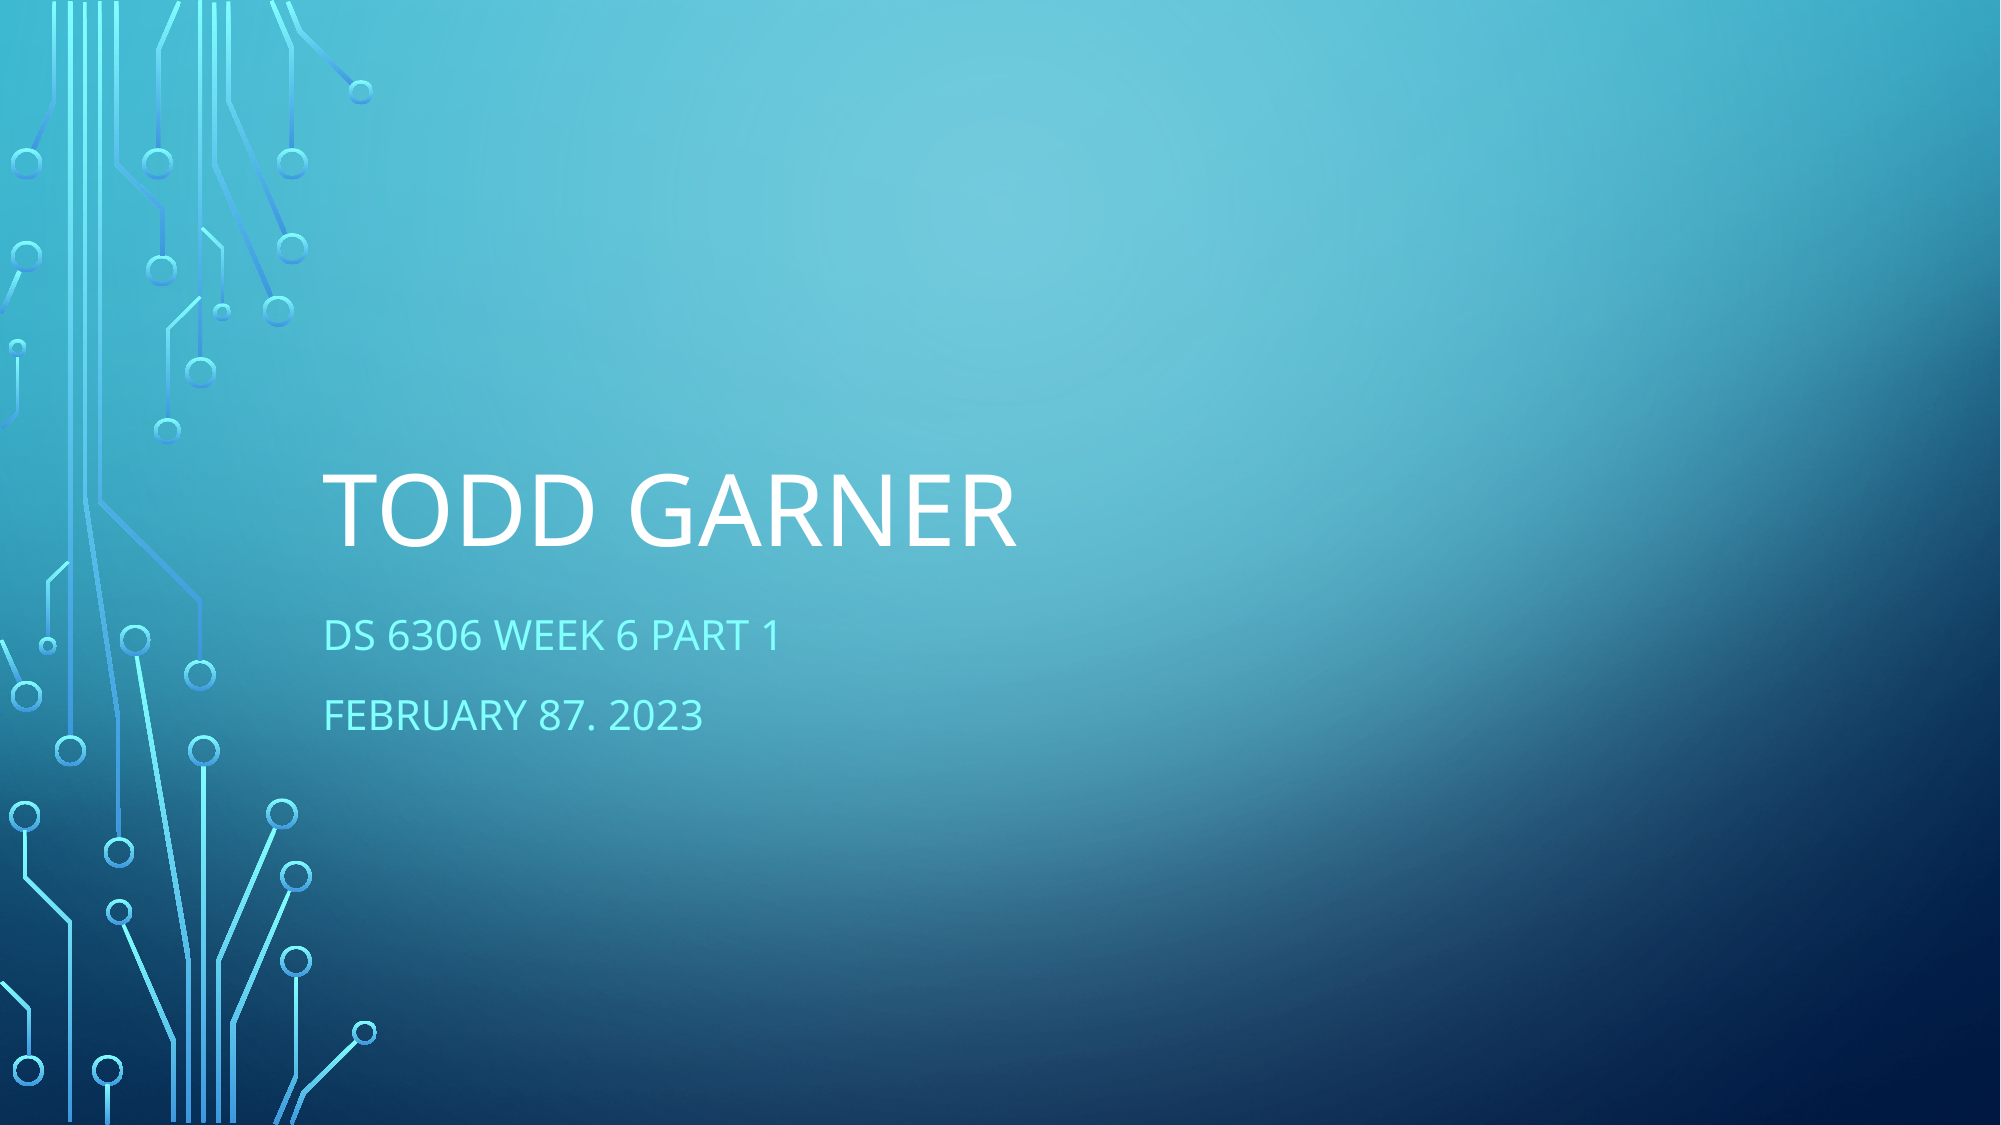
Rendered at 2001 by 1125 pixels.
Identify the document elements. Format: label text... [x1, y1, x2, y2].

title Todd Garner [307, 184, 1750, 576]
subtitle DS 6306 week 6 Part 1 February 87. 2023 [307, 590, 1750, 863]
